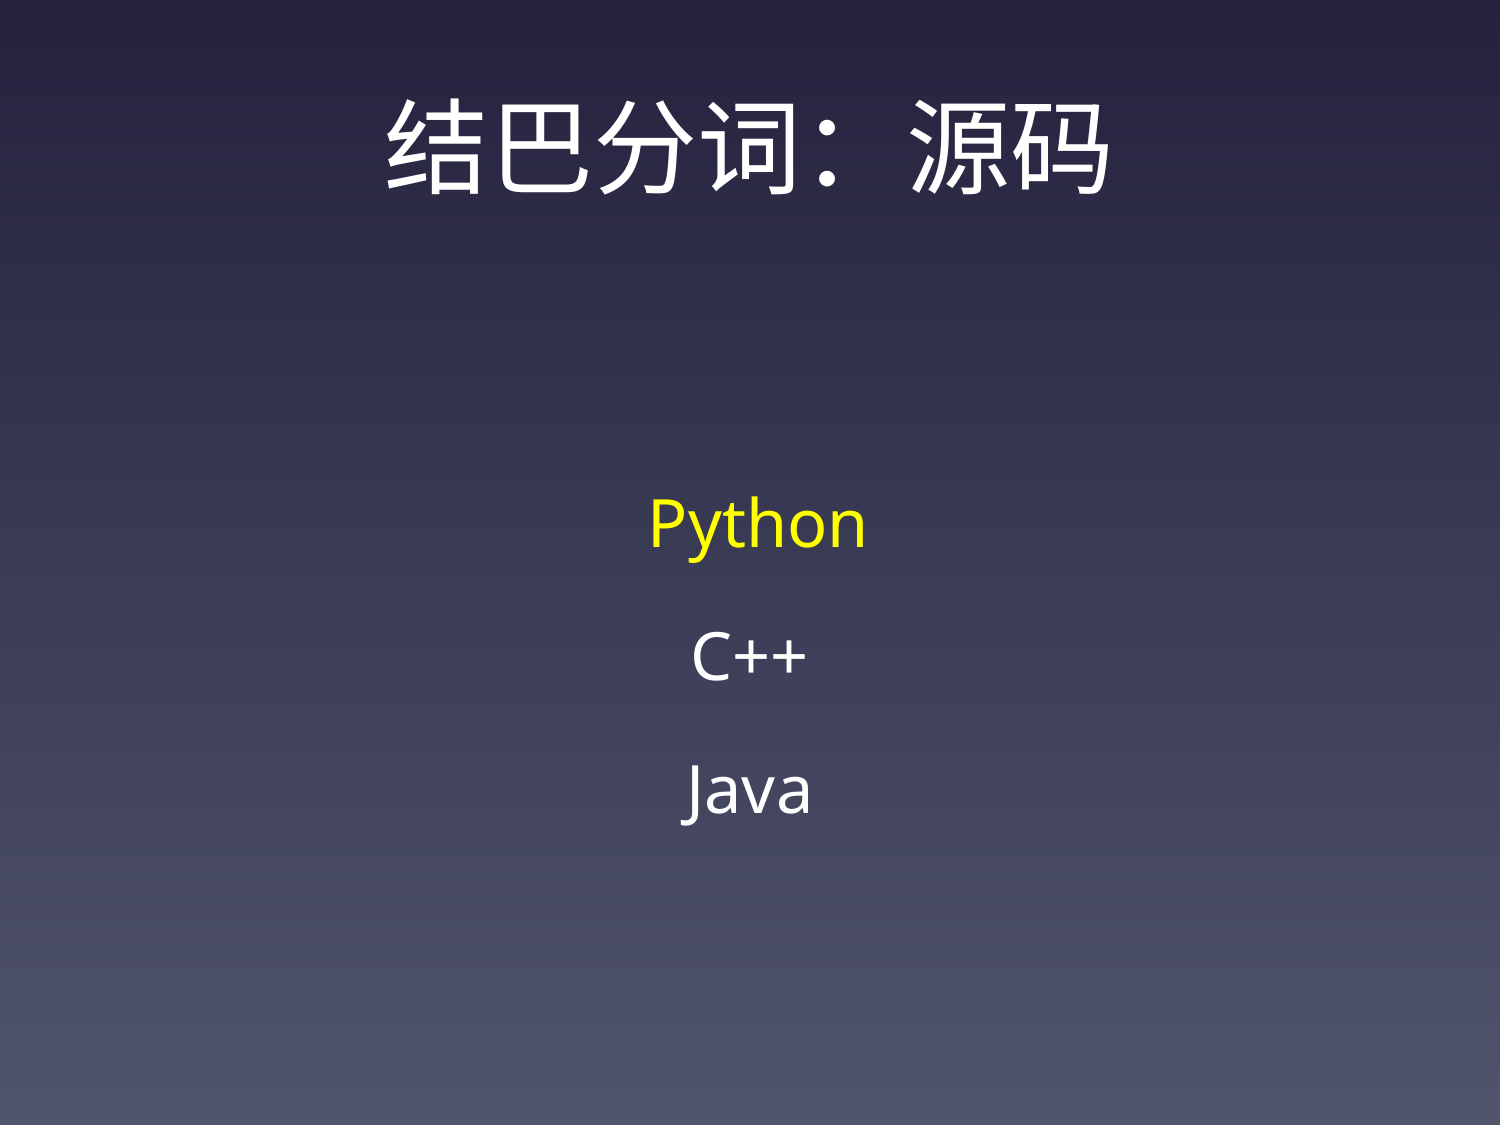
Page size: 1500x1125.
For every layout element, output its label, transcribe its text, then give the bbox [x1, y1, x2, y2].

list Python C++ Java [75, 262, 1425, 1005]
title 结巴分词：源码 [75, 75, 1425, 262]
